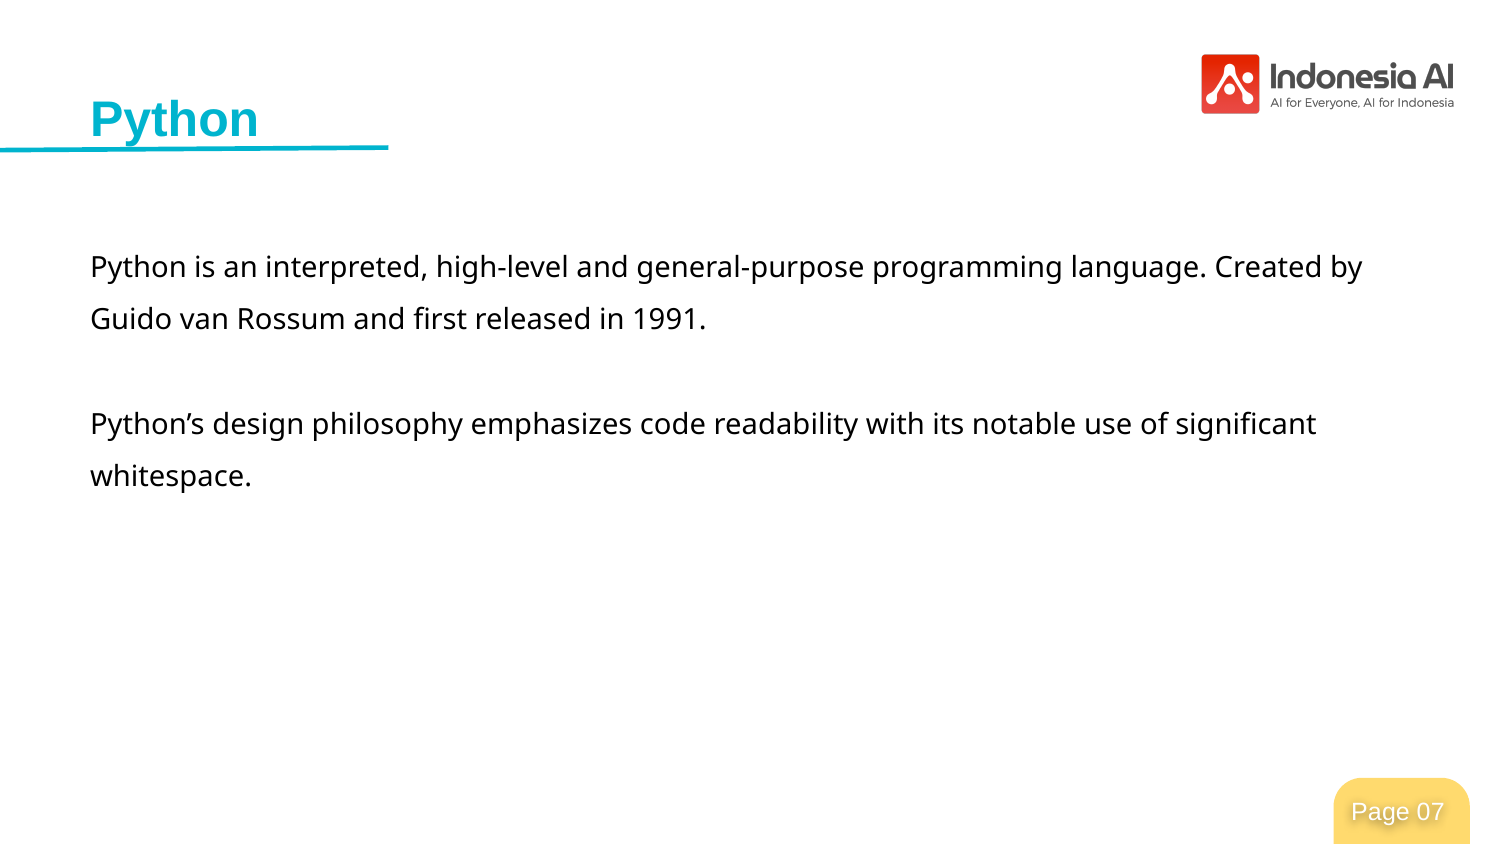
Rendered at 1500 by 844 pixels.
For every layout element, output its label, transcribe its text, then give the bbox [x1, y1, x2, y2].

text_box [0, 147, 389, 151]
text_box Page 07 [1336, 780, 1495, 841]
picture [1190, 44, 1465, 124]
text_box Python is an interpreted, high-level and general-purpose programming language. Created by Guido van Rossum and first released in 1991. Python’s design philosophy emphasizes code readability with its notable use of significant whitespace. [75, 215, 1380, 508]
text_box Python [74, 71, 1004, 162]
